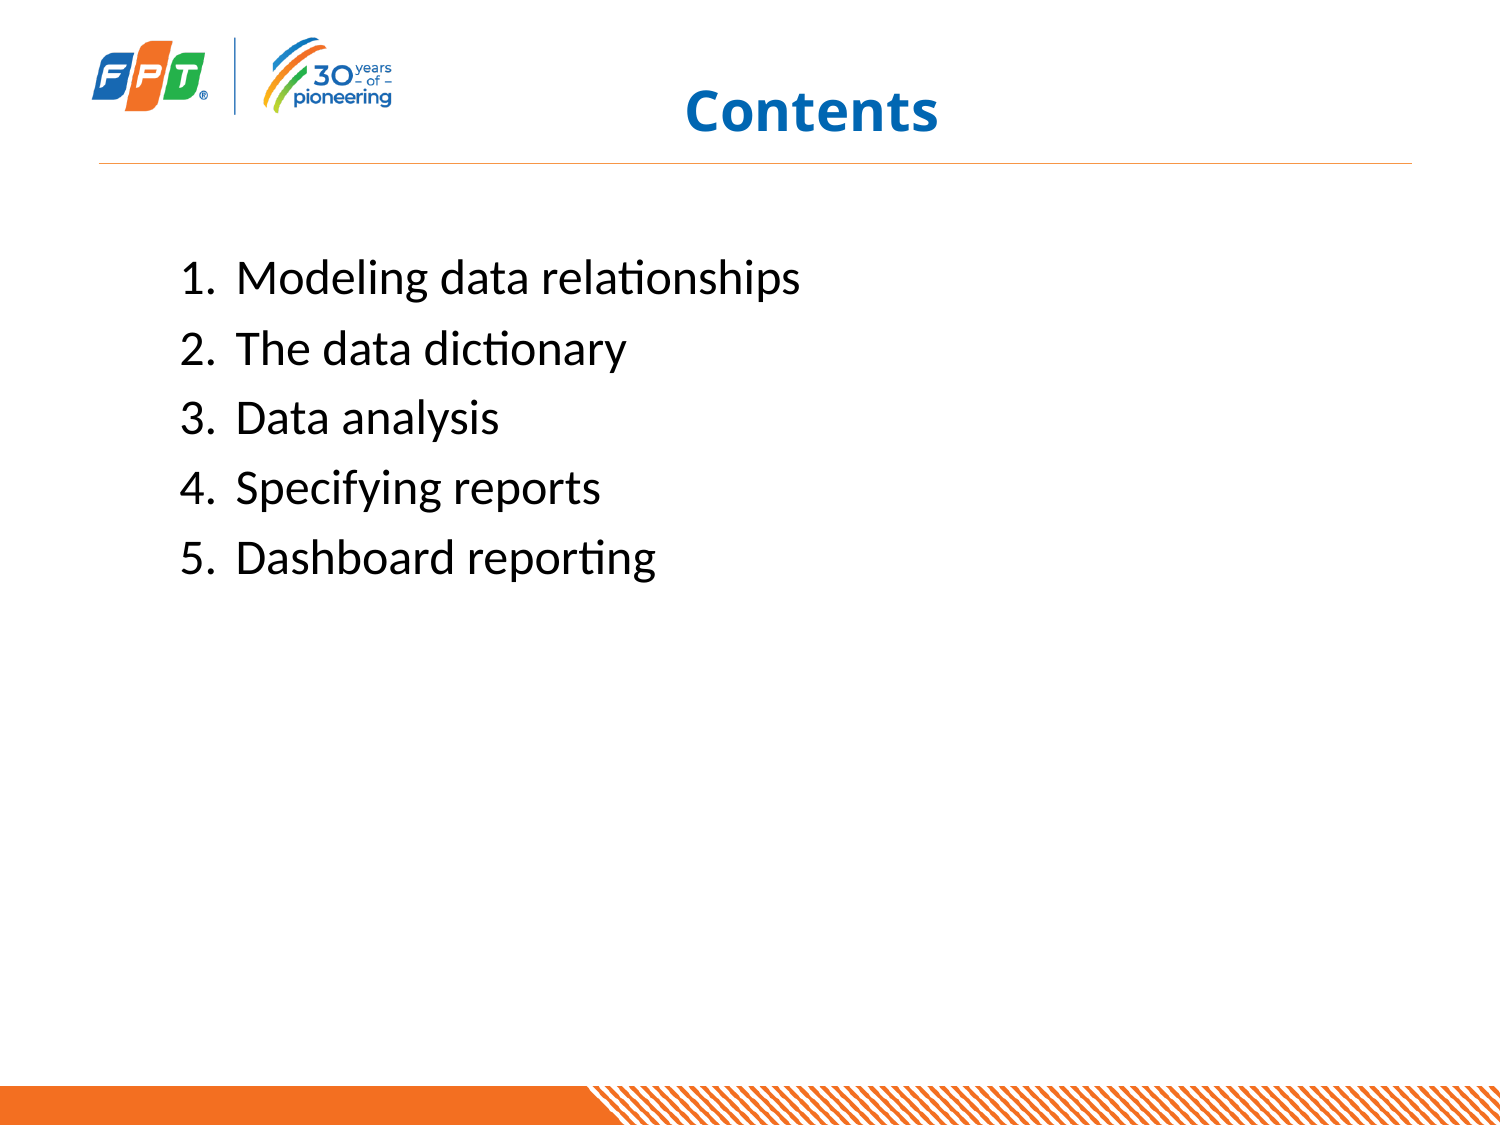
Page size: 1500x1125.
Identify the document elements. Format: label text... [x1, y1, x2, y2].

title Contents [377, 0, 1246, 170]
picture [0, 1086, 1500, 1125]
picture [56, 6, 377, 146]
list Modeling data relationships The data dictionary Data analysis Specifying reports Dashboard reporting [164, 237, 1378, 908]
